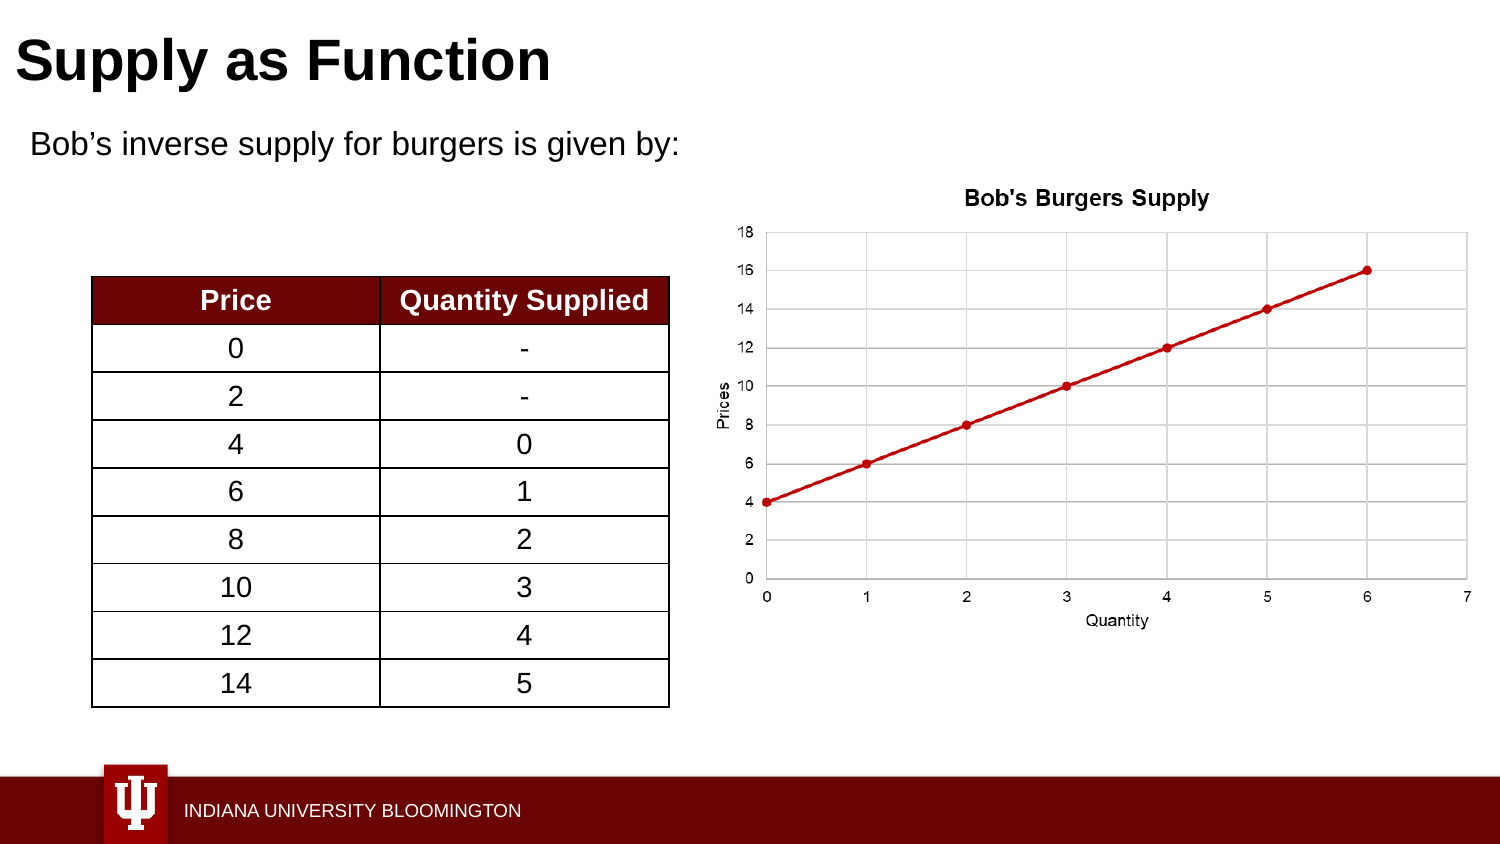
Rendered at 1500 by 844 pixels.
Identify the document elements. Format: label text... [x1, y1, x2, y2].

table_cell 12 [93, 612, 379, 658]
table_cell 10 [93, 564, 379, 611]
table_cell 0 [93, 325, 379, 371]
table_cell 4 [93, 421, 379, 467]
table_cell - [381, 325, 668, 371]
table_cell 14 [93, 660, 379, 706]
picture [688, 170, 1486, 651]
table_header Quantity Supplied [381, 277, 668, 324]
table_header Price [93, 277, 379, 324]
table_cell 2 [93, 373, 379, 419]
title Supply as Function [0, 0, 1500, 115]
table_cell 6 [93, 469, 379, 515]
table_cell 3 [381, 564, 668, 611]
table_cell 8 [93, 517, 379, 563]
table_cell 1 [381, 469, 668, 515]
table_cell 5 [381, 660, 668, 706]
table_cell 0 [381, 421, 668, 467]
table_cell 2 [381, 517, 668, 563]
table_cell 4 [381, 612, 668, 658]
table_cell - [381, 373, 668, 419]
